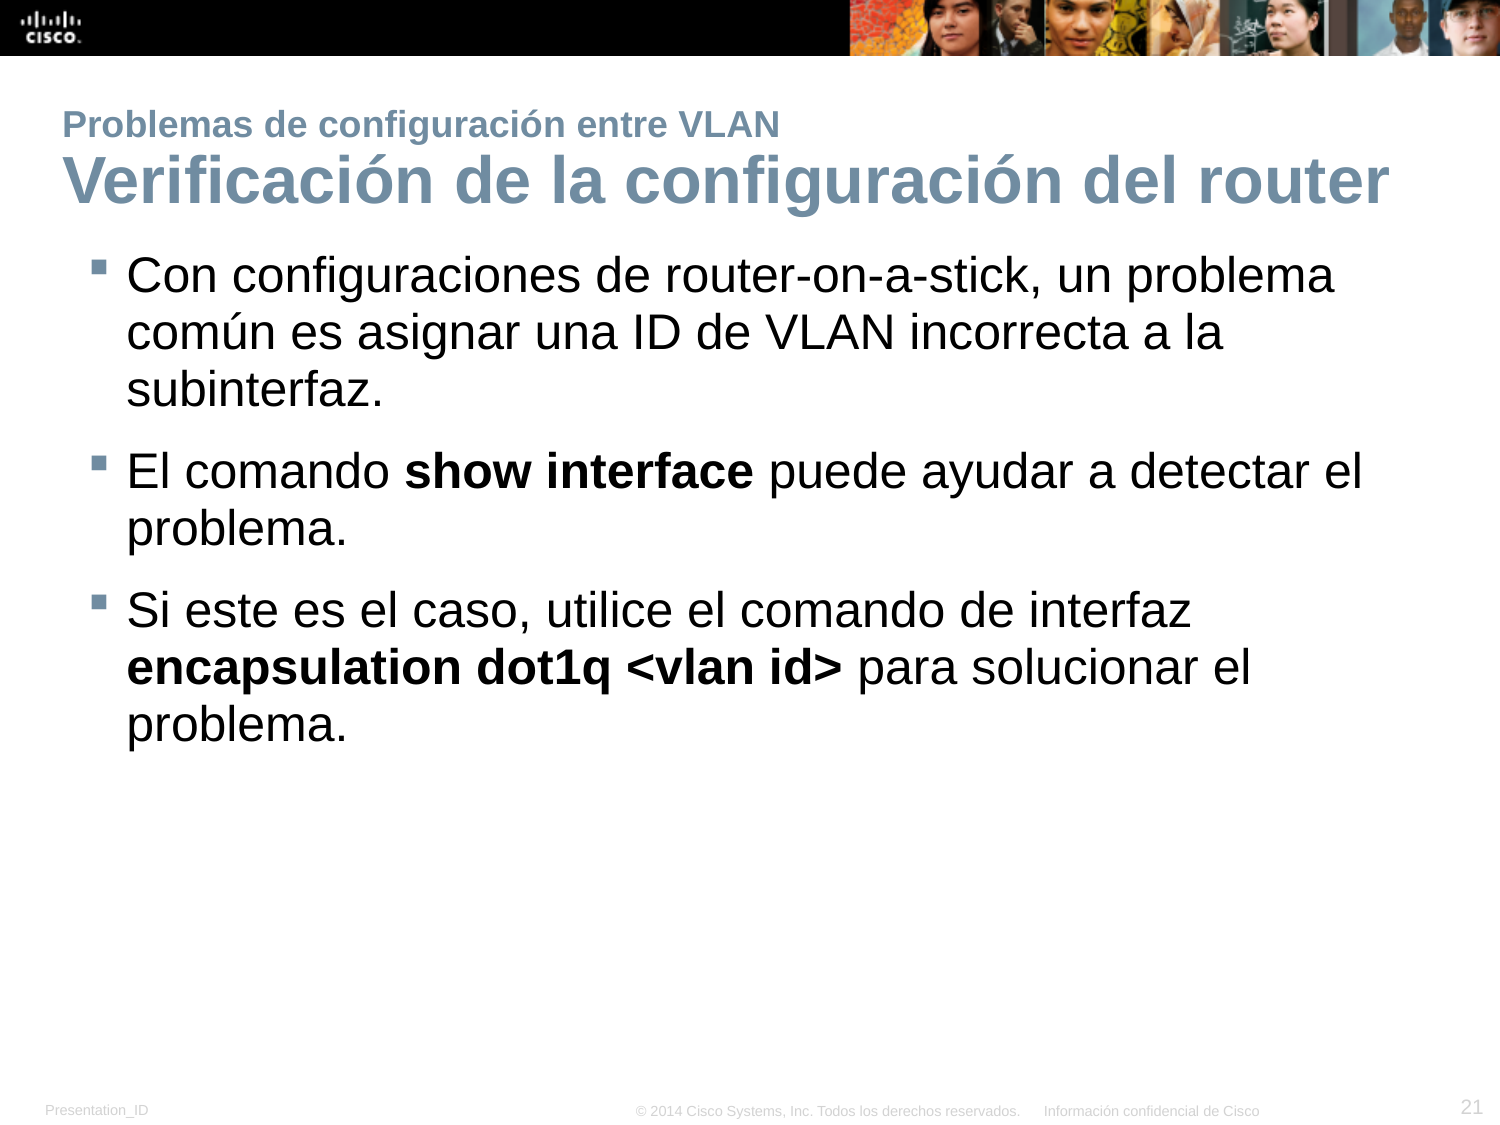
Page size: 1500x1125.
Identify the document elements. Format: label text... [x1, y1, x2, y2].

text_box Problemas de configuración entre VLAN Verificación de la configuración del router [48, 86, 1455, 225]
picture [0, 0, 1500, 56]
list Con configuraciones de router-on-a-stick, un problema común es asignar una ID de VLAN incorrecta a la subinterfaz. El comando show interface puede ayudar a detectar el problema. Si este es el caso, utilice el comando de interfaz encapsulation dot1q <vlan id> para solucionar el problema. [73, 239, 1378, 1065]
